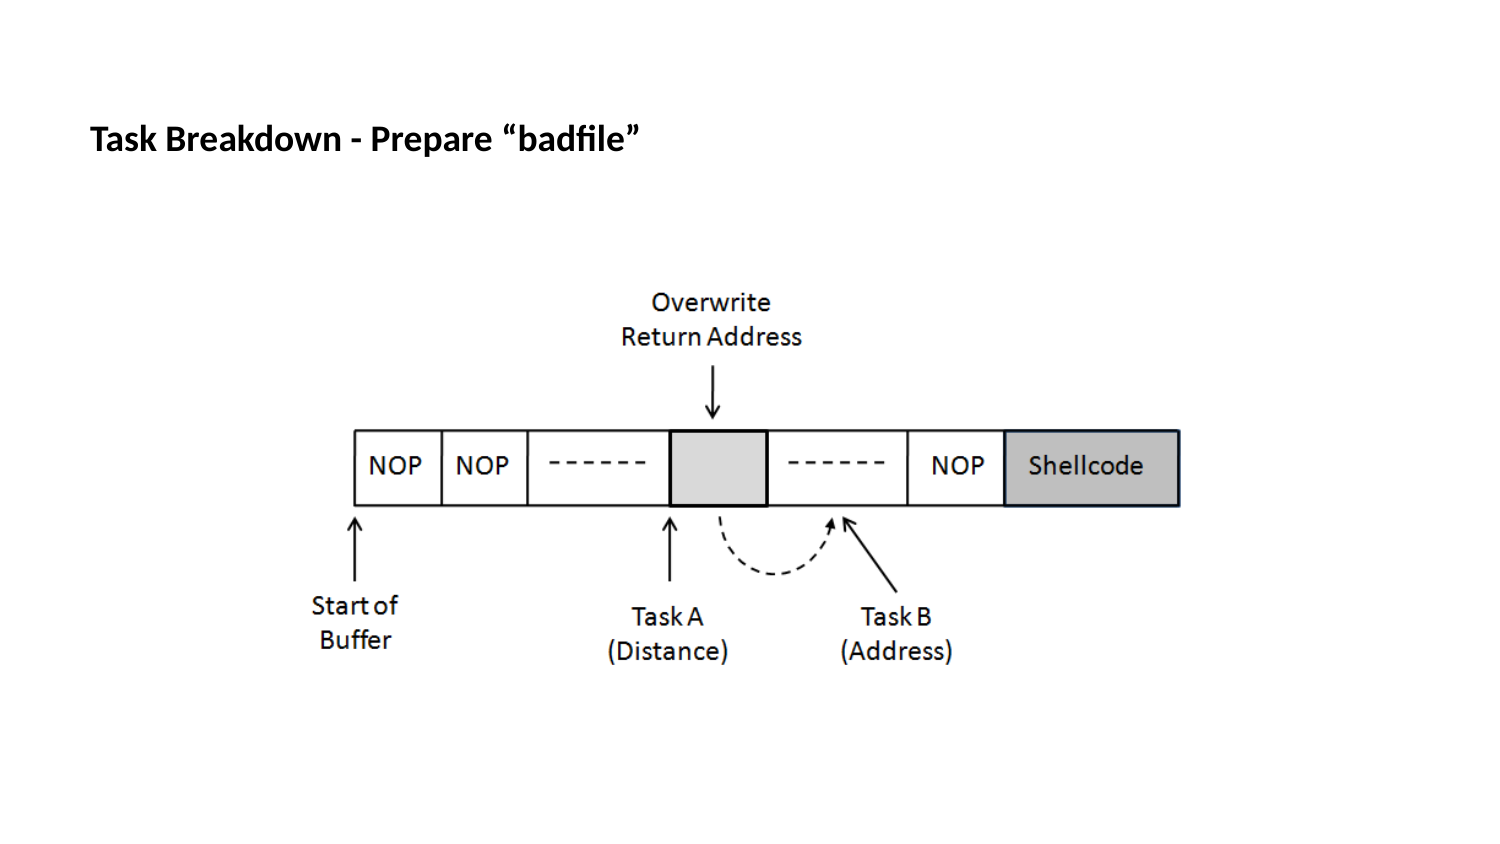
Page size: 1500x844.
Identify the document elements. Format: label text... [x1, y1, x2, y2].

picture [301, 272, 1199, 693]
title Task Breakdown - Prepare “badfile” [75, 33, 1425, 175]
